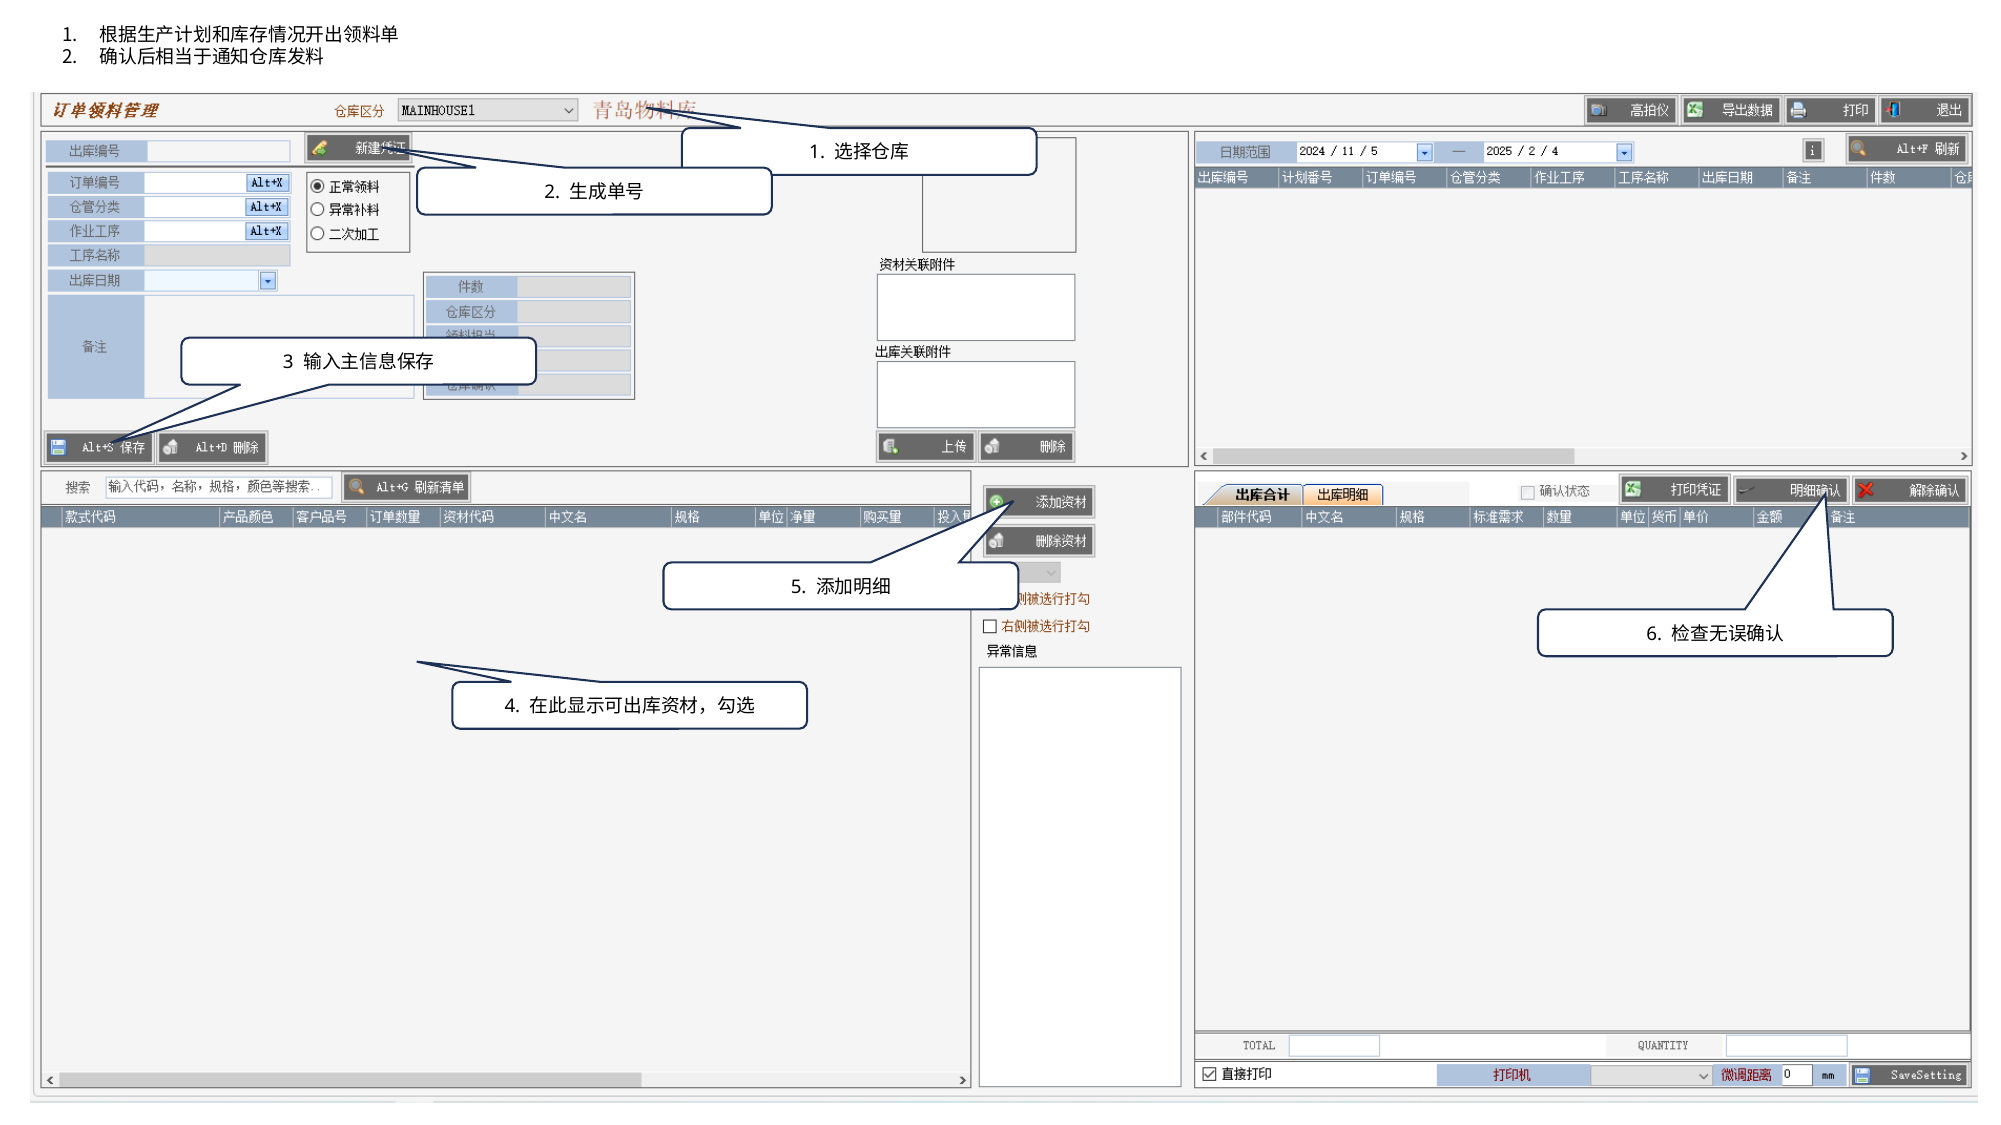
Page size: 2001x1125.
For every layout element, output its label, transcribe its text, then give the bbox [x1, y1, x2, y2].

picture [30, 92, 1978, 1103]
text_box 根据生产计划和库存情况开出领料单 确认后相当于通知仓库发料 [47, 15, 1893, 75]
